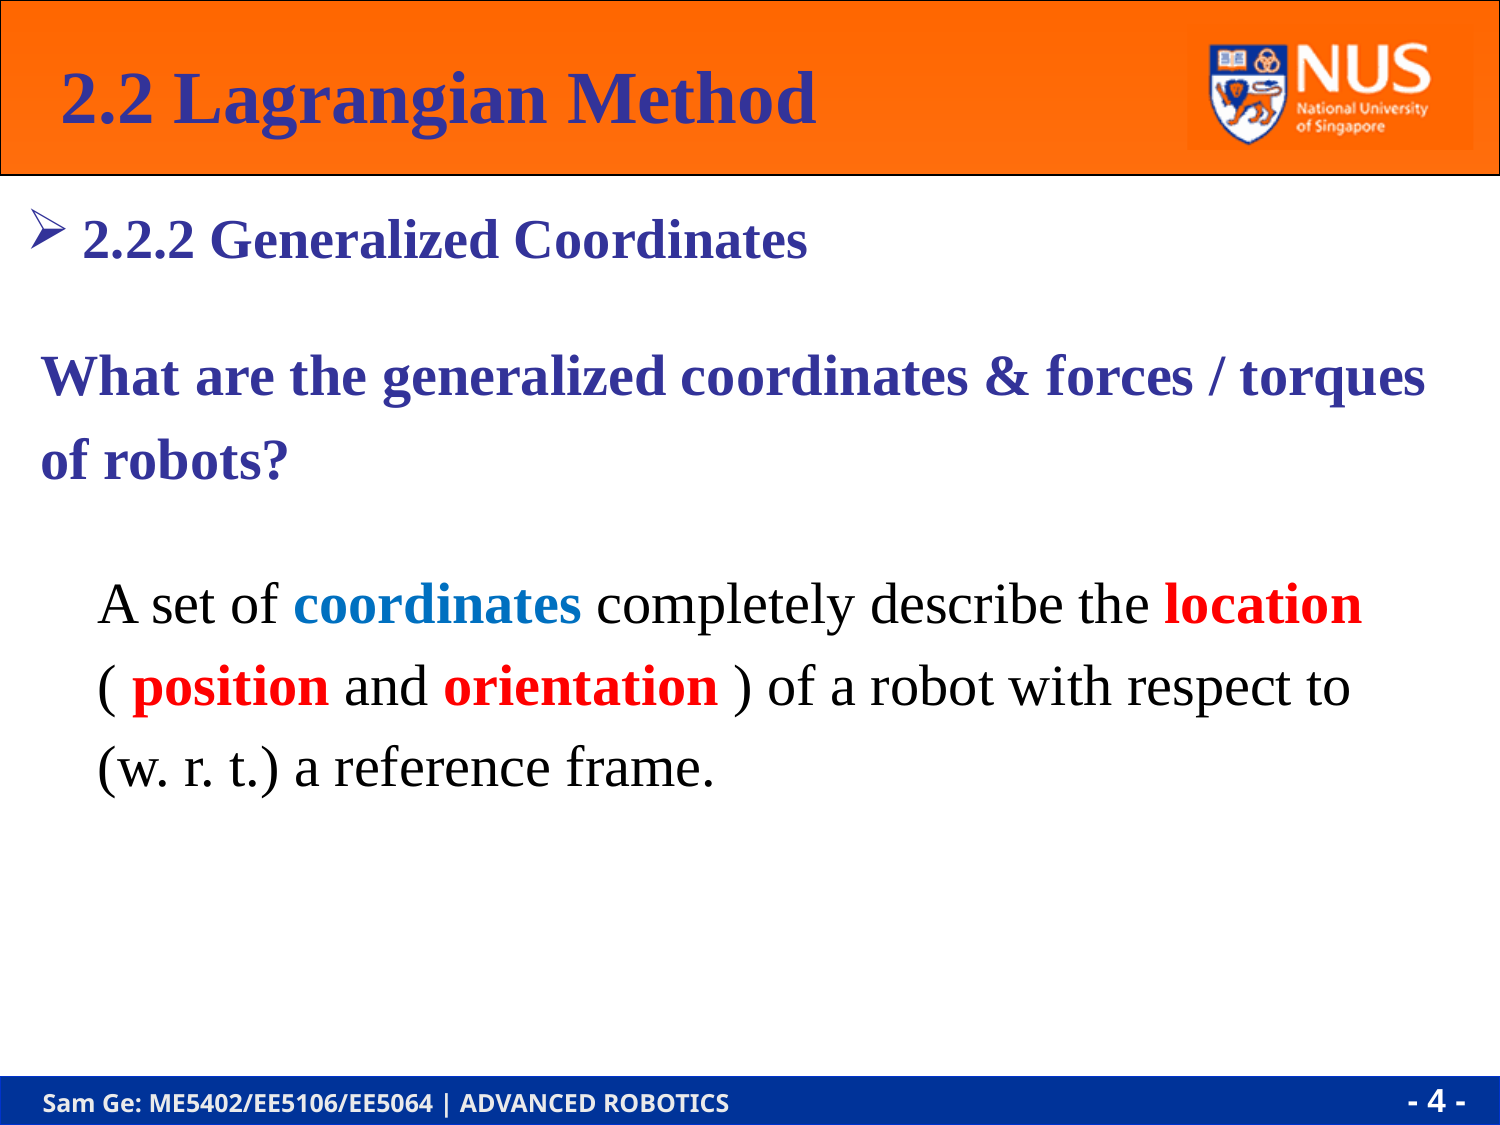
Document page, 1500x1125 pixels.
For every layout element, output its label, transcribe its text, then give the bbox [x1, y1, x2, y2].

text_box A set of coordinates completely describe the location ( position and orientation ) of a robot with respect to (w. r. t.) a reference frame. [83, 557, 1403, 806]
slide_number - 3 - [1376, 1071, 1482, 1125]
picture [1187, 24, 1474, 150]
text_box 2.2.2 Generalized Coordinates [11, 195, 967, 278]
text_box What are the generalized coordinates & forces / torques of robots? [26, 316, 1460, 499]
text_box 2.2 Lagrangian Method [46, 41, 1141, 147]
